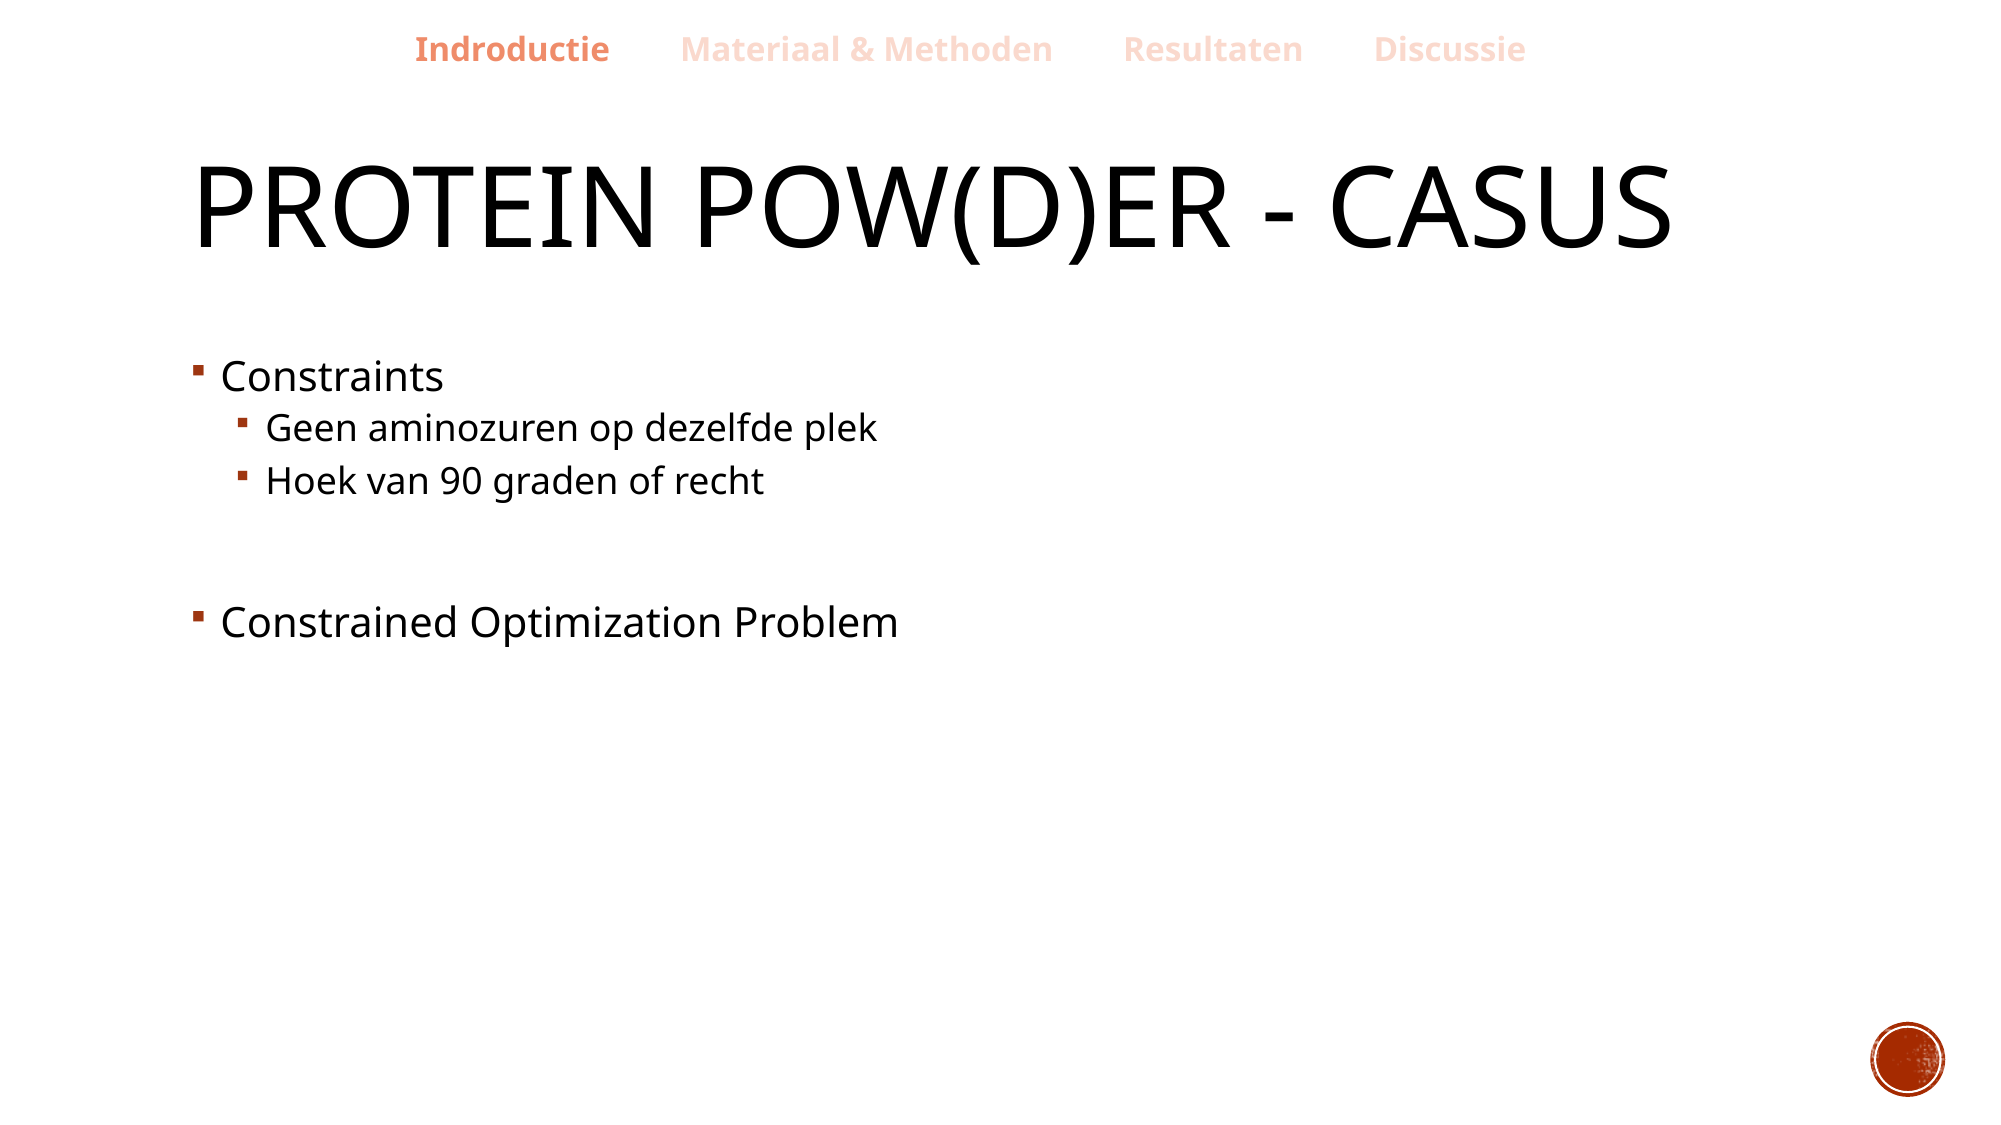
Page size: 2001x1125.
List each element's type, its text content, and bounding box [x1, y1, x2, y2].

list Constraints Geen aminozuren op dezelfde plek Hoek van 90 graden of recht Constrained Optimization Problem [175, 348, 1826, 1013]
title Protein Pow(d)er - Casus [175, 79, 1826, 344]
text_box Indroductie Materiaal & Methoden Resultaten Discussie [68, 20, 1883, 76]
